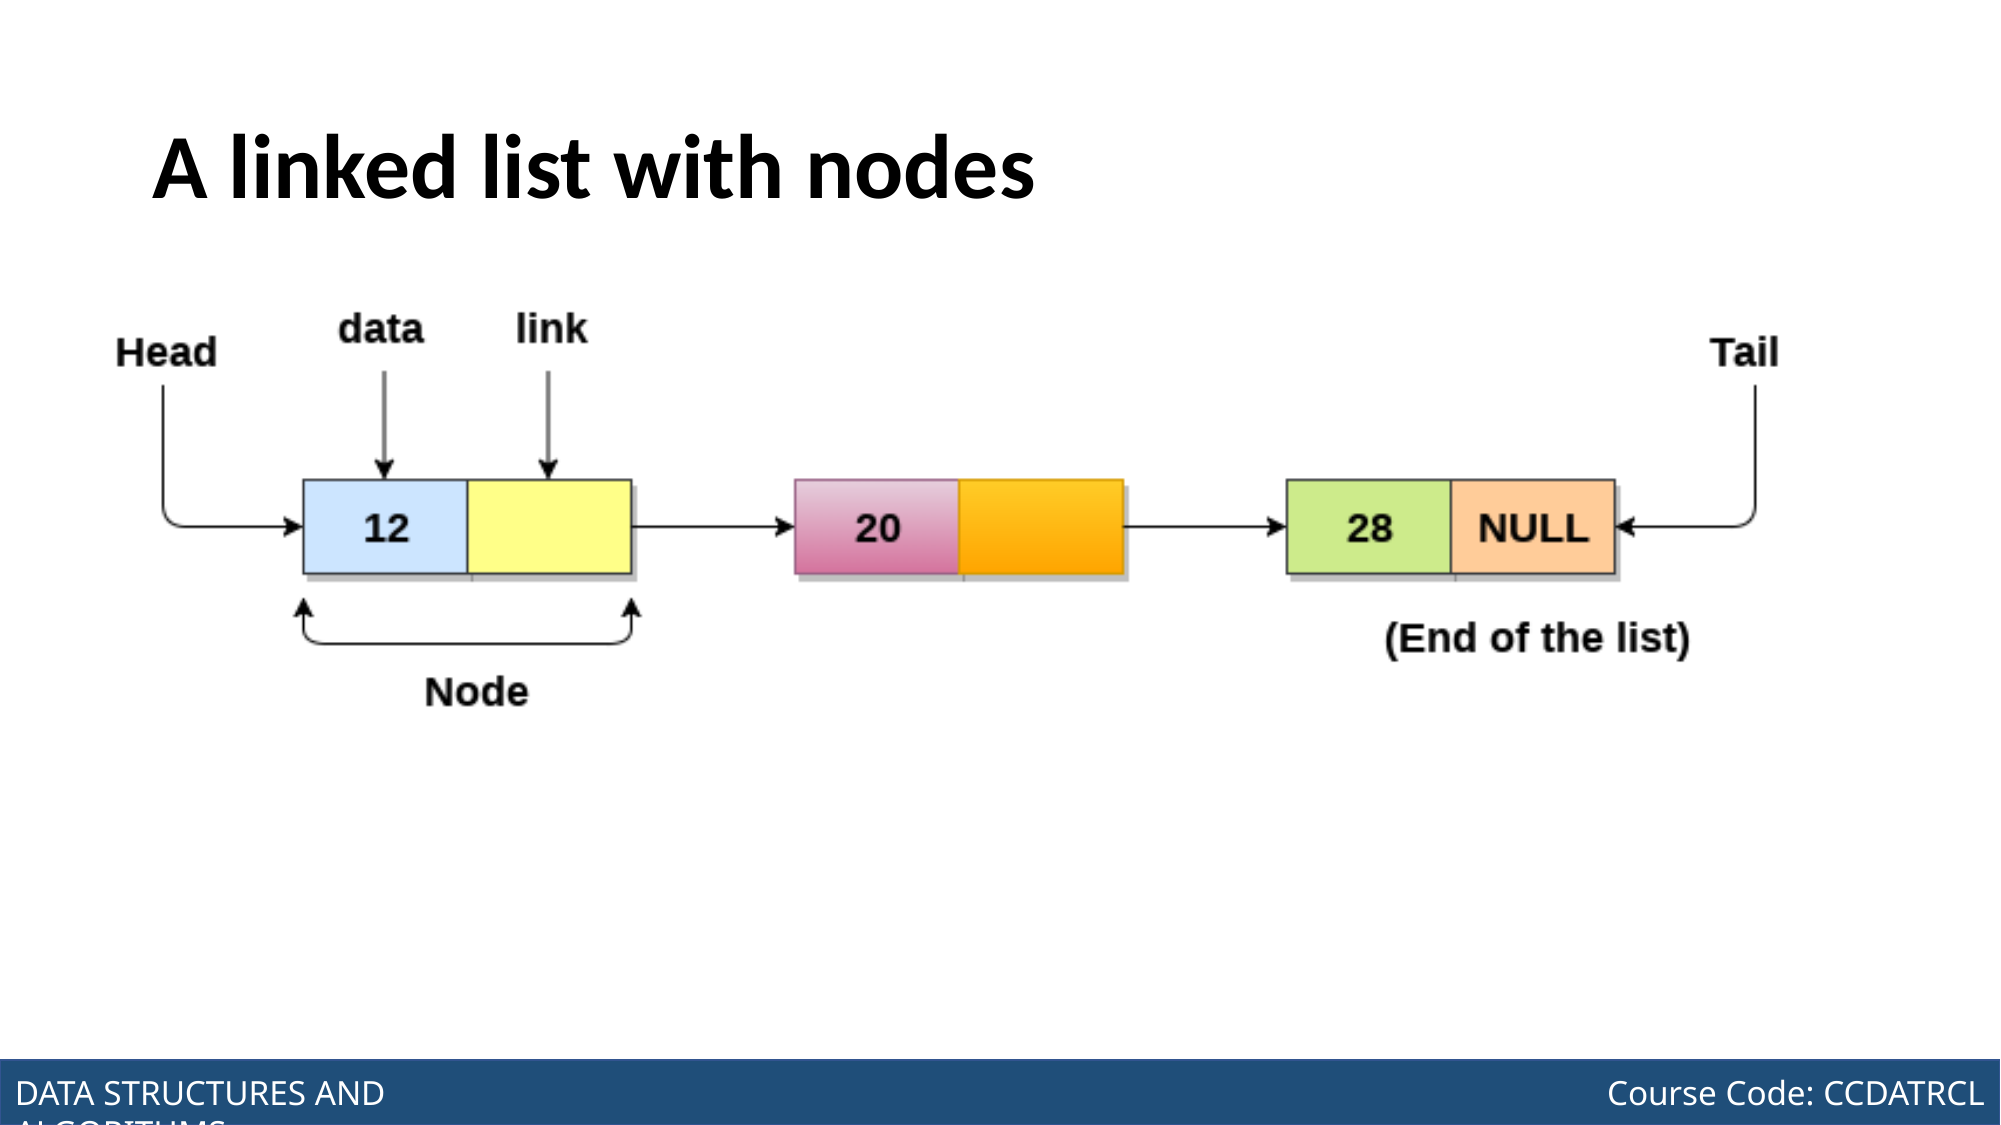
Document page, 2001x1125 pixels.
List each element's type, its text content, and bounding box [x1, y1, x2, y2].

text_box [0, 1059, 2000, 1125]
text_box Course Code: CCDATRCL [1516, 1064, 2000, 1120]
text_box DATA STRUCTURES AND ALGORITHMS [0, 1064, 595, 1125]
picture [111, 299, 1825, 716]
title A linked list with nodes [137, 59, 1863, 278]
